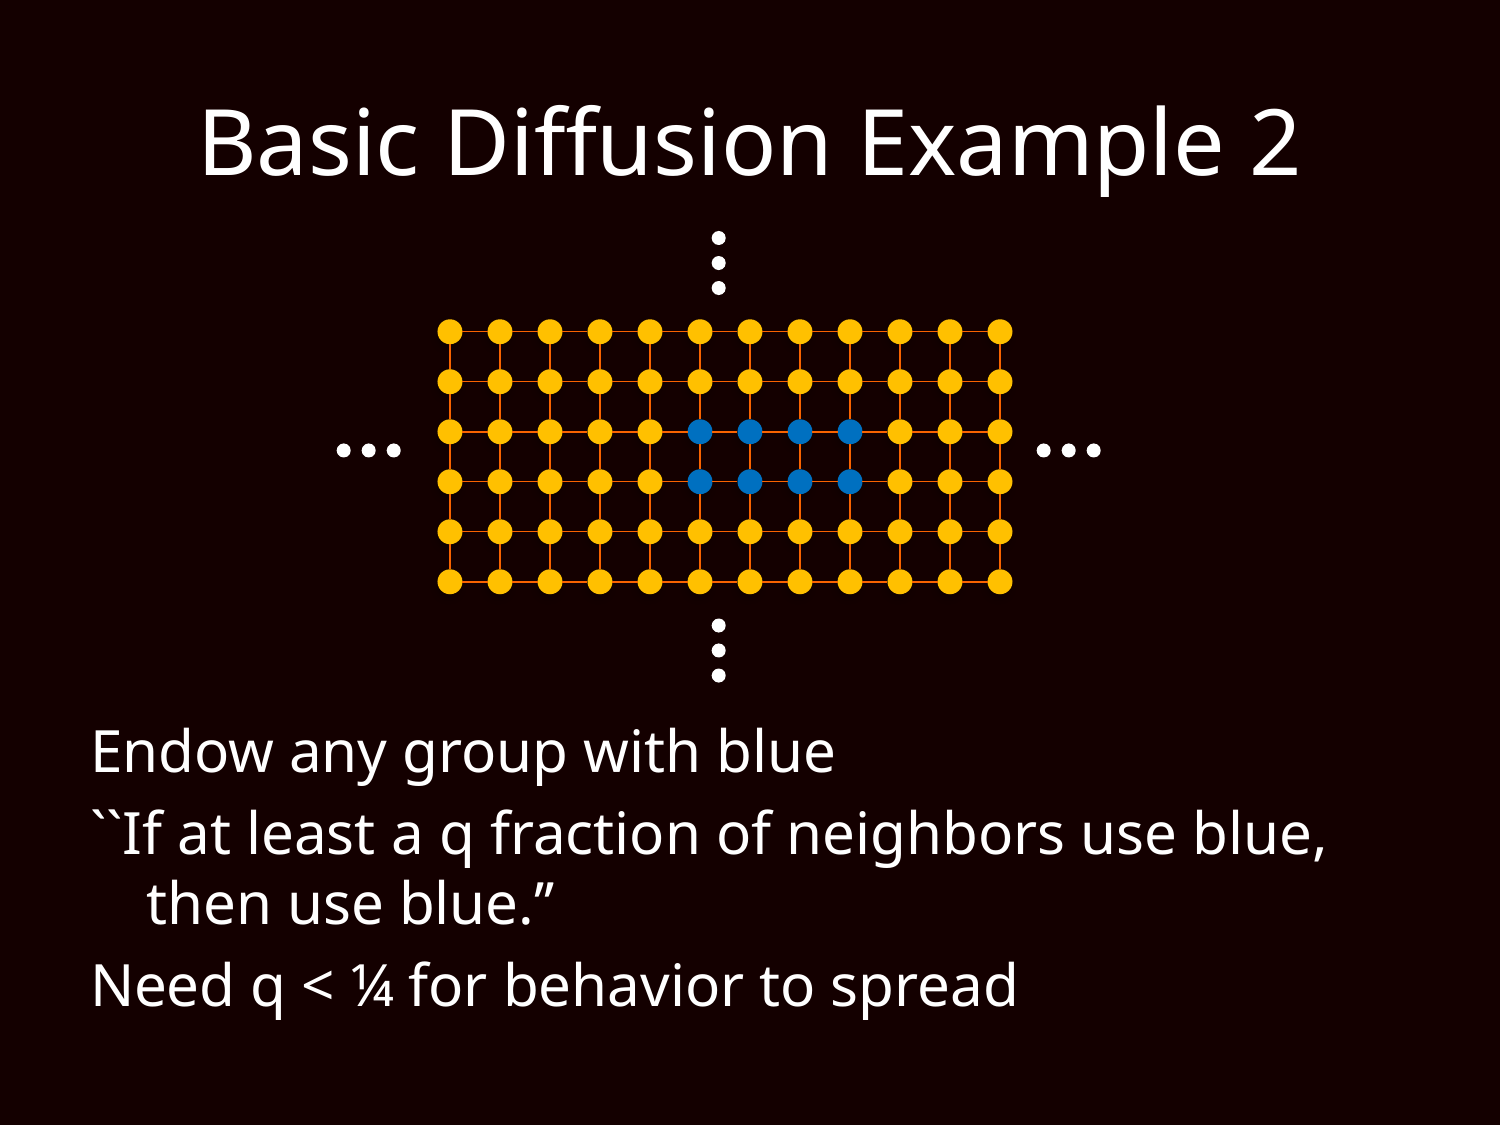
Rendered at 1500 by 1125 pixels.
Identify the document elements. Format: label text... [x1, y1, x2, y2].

text_box [787, 319, 813, 345]
text_box [737, 519, 763, 545]
text_box [787, 519, 813, 545]
text_box [687, 569, 713, 595]
text_box [987, 519, 1013, 545]
text_box [437, 419, 463, 445]
text_box [1087, 444, 1100, 457]
title Basic Diffusion Example 2 [75, 45, 1425, 233]
text_box [887, 469, 913, 495]
text_box [687, 469, 713, 495]
text_box [487, 419, 513, 445]
text_box [937, 469, 963, 495]
text_box [637, 519, 663, 545]
text_box [887, 319, 913, 345]
text_box [687, 369, 713, 395]
text_box [537, 569, 563, 595]
text_box [937, 319, 963, 345]
text_box [887, 519, 913, 545]
text_box [537, 319, 563, 345]
text_box [937, 419, 963, 445]
text_box [787, 469, 813, 495]
text_box [637, 569, 663, 595]
text_box [687, 419, 713, 445]
text_box [537, 369, 563, 395]
text_box [437, 519, 463, 545]
text_box [637, 419, 663, 445]
text_box [837, 469, 863, 495]
text_box [737, 469, 763, 495]
text_box [1062, 444, 1075, 457]
text_box [837, 369, 863, 395]
list Endow any group with blue ``If at least a q fraction of neighbors use blue, then use blue.’’ Need q < ¼ for behavior to spread [75, 706, 1425, 1050]
text_box [987, 369, 1013, 395]
text_box [337, 444, 350, 457]
text_box [737, 369, 763, 395]
text_box [487, 469, 513, 495]
text_box [887, 569, 913, 595]
text_box [1037, 444, 1050, 457]
text_box [887, 419, 913, 445]
text_box [737, 569, 763, 595]
text_box [537, 419, 563, 445]
text_box [587, 469, 613, 495]
text_box [587, 319, 613, 345]
text_box [937, 369, 963, 395]
text_box [987, 319, 1013, 345]
text_box [987, 569, 1013, 595]
text_box [487, 569, 513, 595]
text_box [387, 444, 400, 457]
text_box [737, 419, 763, 445]
text_box [587, 369, 613, 395]
text_box [487, 519, 513, 545]
text_box [487, 369, 513, 395]
text_box [837, 419, 863, 445]
text_box [437, 319, 463, 345]
text_box [587, 419, 613, 445]
text_box [637, 319, 663, 345]
text_box [937, 519, 963, 545]
text_box [537, 519, 563, 545]
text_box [687, 256, 751, 270]
text_box [537, 469, 563, 495]
text_box [637, 369, 663, 395]
text_box [487, 319, 513, 345]
text_box [437, 469, 463, 495]
text_box [437, 569, 463, 595]
text_box [987, 469, 1013, 495]
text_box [687, 643, 751, 657]
text_box [587, 519, 613, 545]
text_box [787, 419, 813, 445]
text_box [437, 369, 463, 395]
text_box [837, 319, 863, 345]
text_box [837, 519, 863, 545]
text_box [687, 519, 713, 545]
text_box [687, 319, 713, 345]
text_box [637, 469, 663, 495]
text_box [987, 419, 1013, 445]
text_box [787, 569, 813, 595]
text_box [362, 444, 375, 457]
text_box [787, 369, 813, 395]
text_box [587, 569, 613, 595]
text_box [837, 569, 863, 595]
text_box [887, 369, 913, 395]
text_box [937, 569, 963, 595]
text_box [737, 319, 763, 345]
